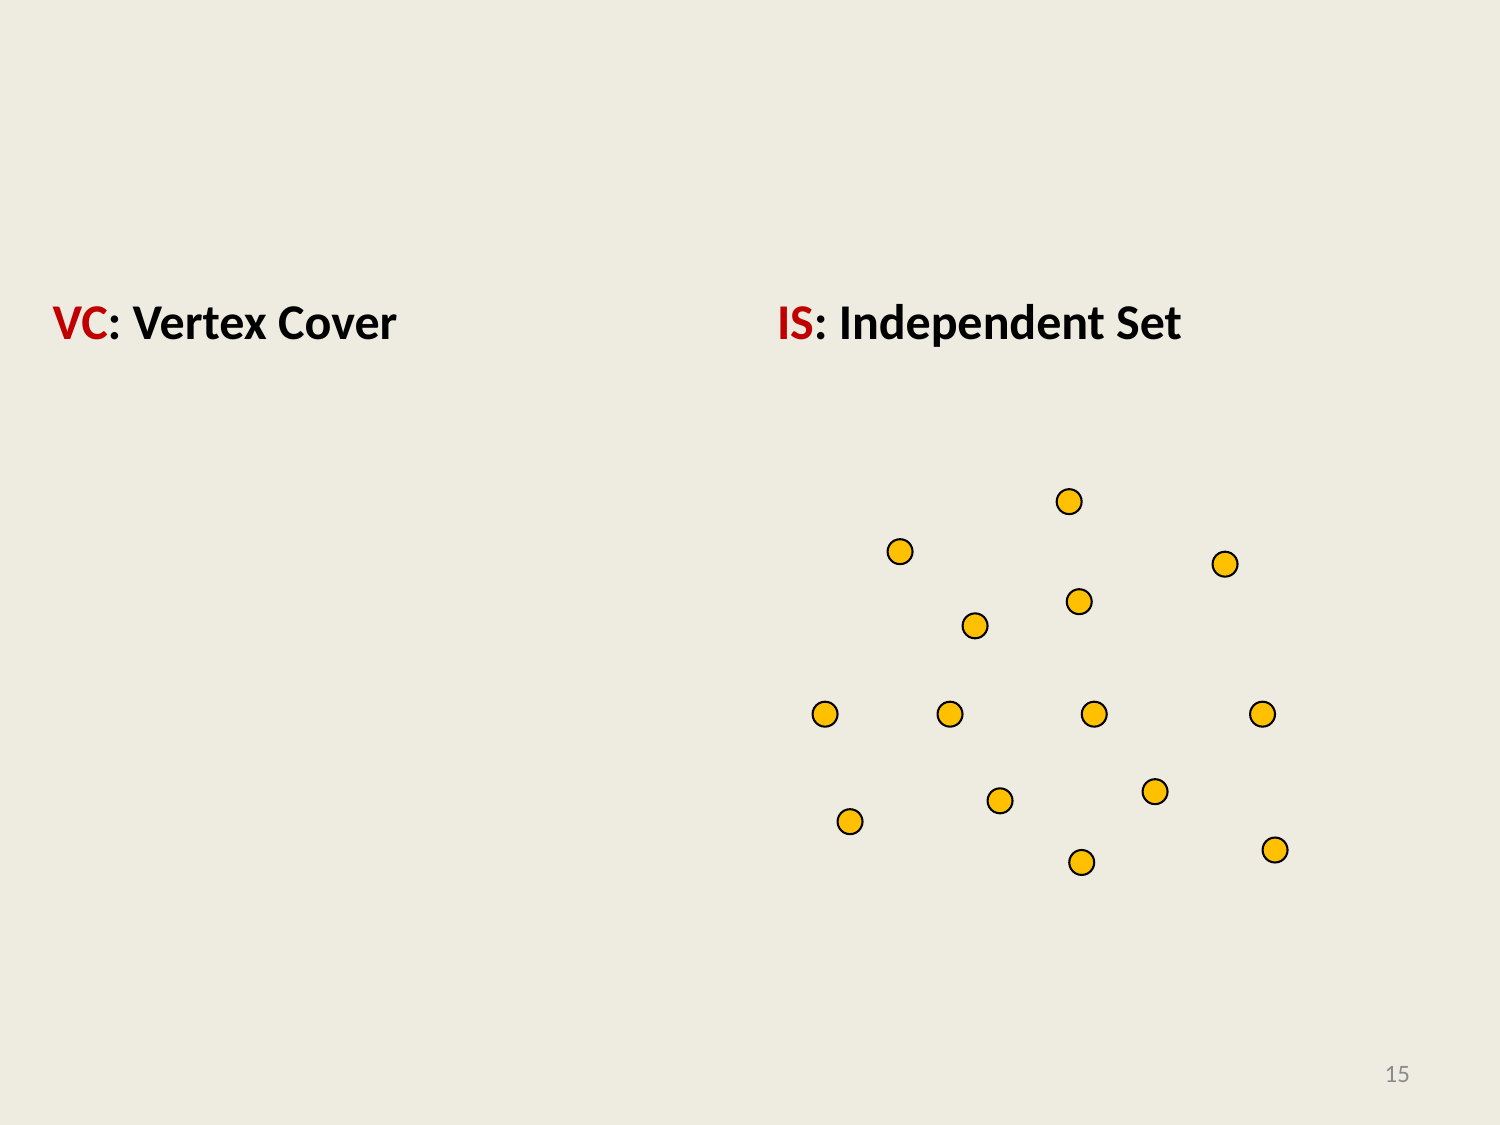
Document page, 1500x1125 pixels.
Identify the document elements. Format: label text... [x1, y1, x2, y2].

list VC: Vertex Cover [37, 251, 701, 357]
list IS: Independent Set [761, 251, 1425, 357]
slide_number 15 [1074, 1042, 1425, 1103]
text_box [812, 488, 1288, 876]
